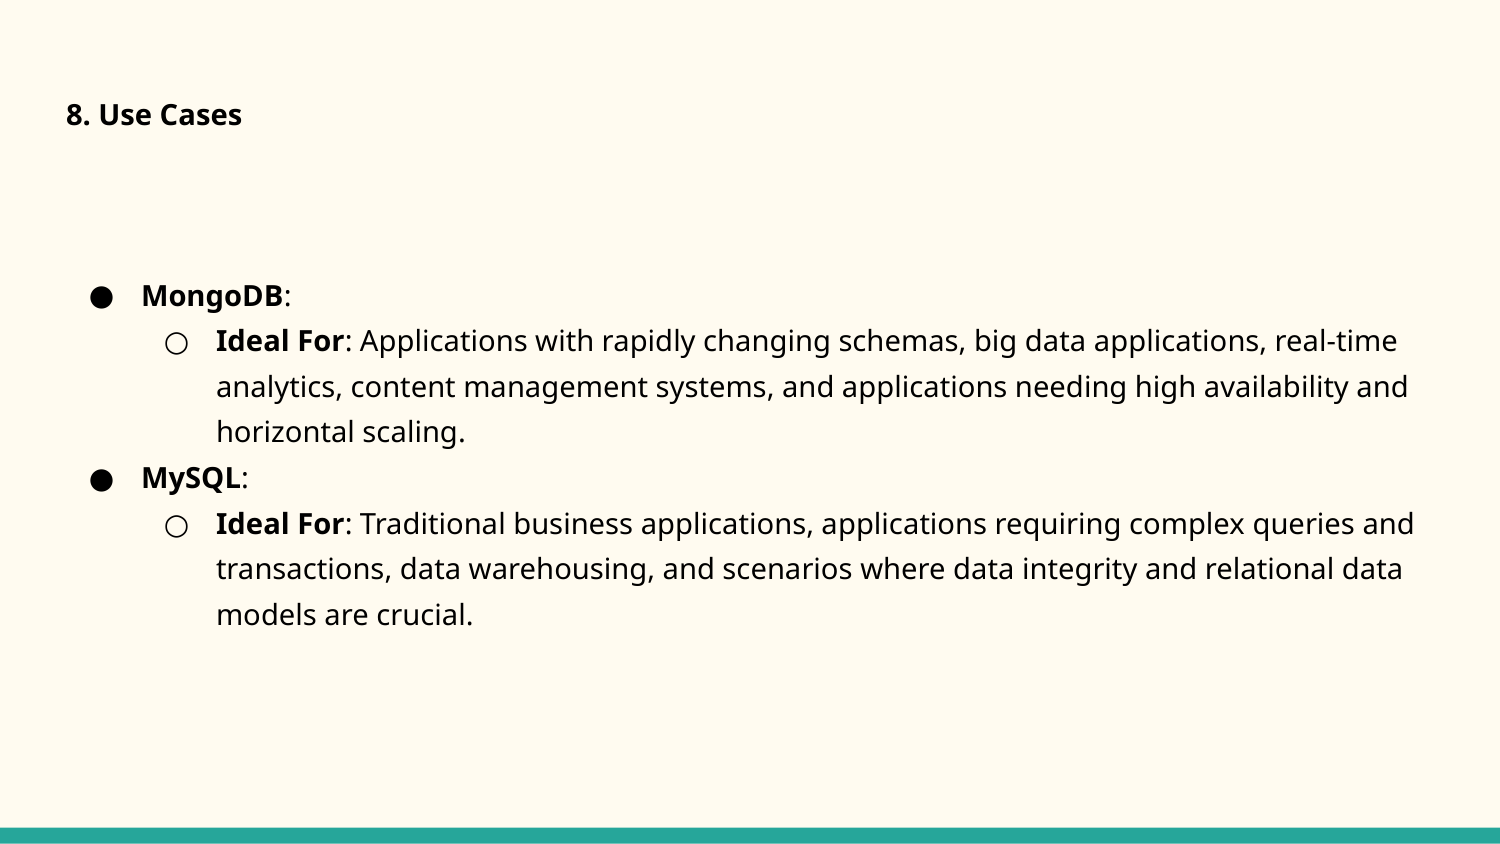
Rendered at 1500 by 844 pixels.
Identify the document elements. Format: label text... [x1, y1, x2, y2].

title 8. Use Cases [51, 72, 1449, 174]
list MongoDB: Ideal For: Applications with rapidly changing schemas, big data applications, real-time analytics, content management systems, and applications needing high availability and horizontal scaling. MySQL: Ideal For: Traditional business applications, applications requiring complex queries and transactions, data warehousing, and scenarios where data integrity and relational data models are crucial. [51, 192, 1449, 750]
